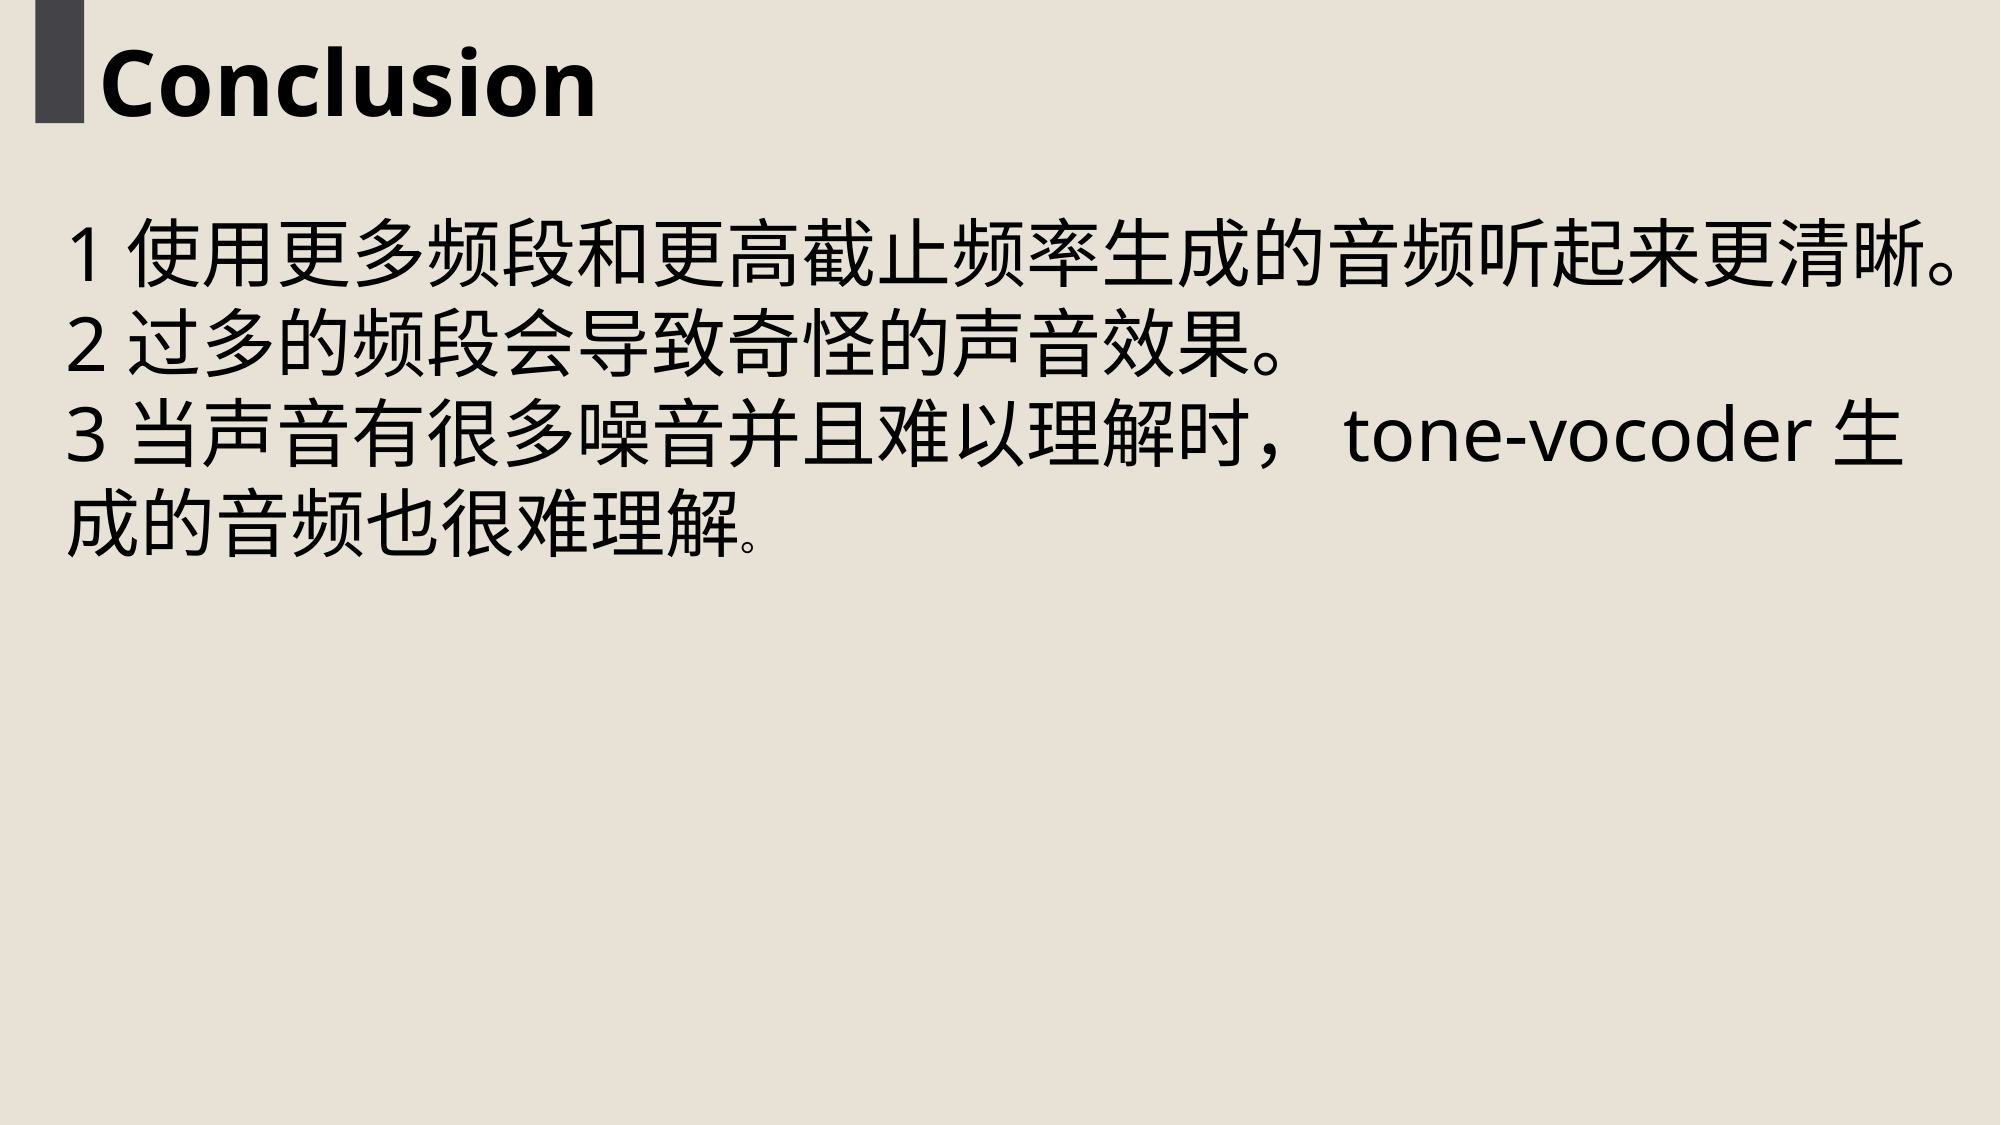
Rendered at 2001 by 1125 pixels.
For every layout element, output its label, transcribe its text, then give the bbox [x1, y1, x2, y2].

text_box [34, 0, 85, 124]
text_box Conclusion [84, 17, 1084, 187]
text_box 1使用更多频段和更高截止频率生成的音频听起来更清晰。 2过多的频段会导致奇怪的声音效果。 3当声音有很多噪音并且难以理解时，tone-vocoder生成的音频也很难理解。 [50, 198, 1948, 574]
